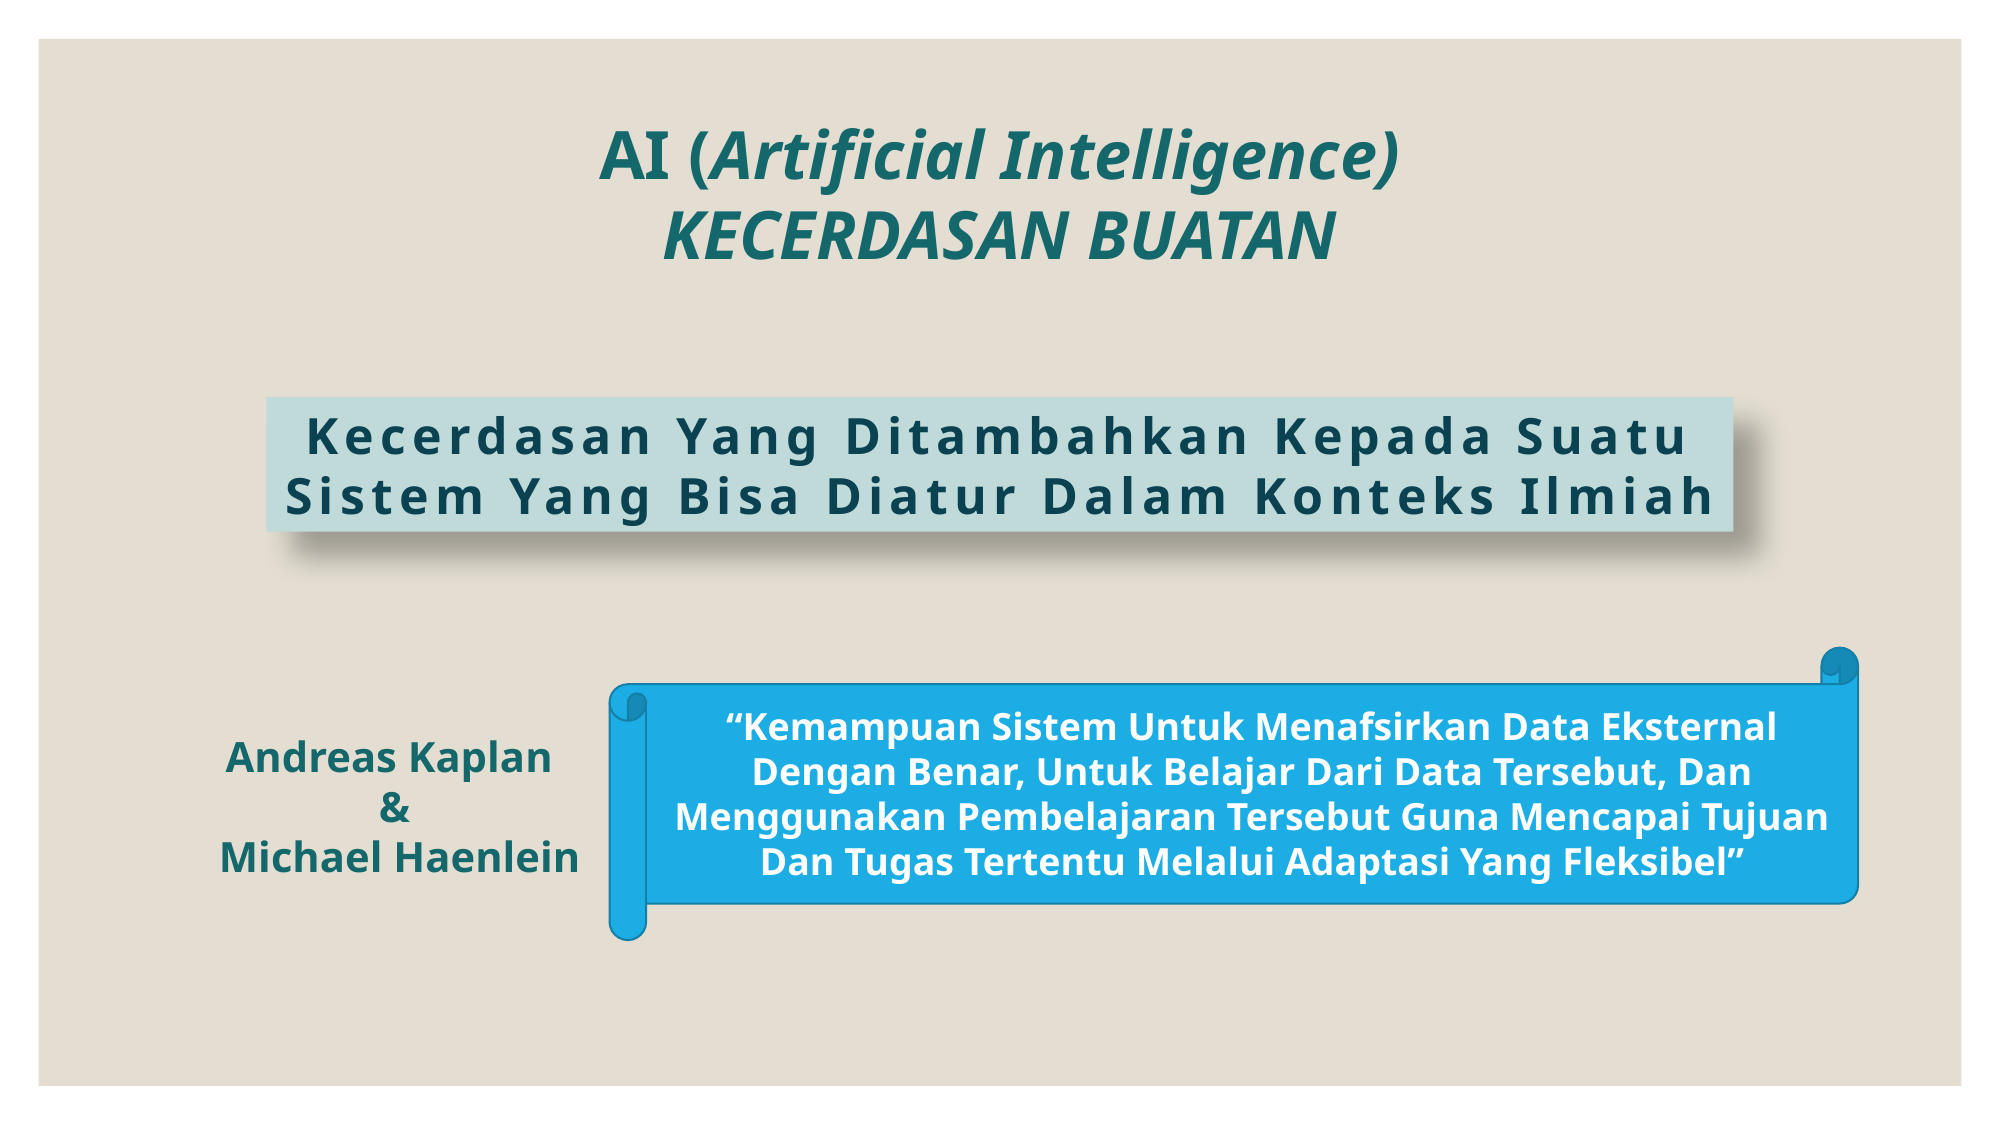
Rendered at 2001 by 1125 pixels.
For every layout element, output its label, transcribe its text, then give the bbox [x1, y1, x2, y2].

text_box AI (Artificial Intelligence) KECERDASAN BUATAN [584, 105, 1416, 281]
text_box Kecerdasan Yang Ditambahkan Kepada Suatu Sistem Yang Bisa Diatur Dalam Konteks Ilmiah [266, 396, 1734, 532]
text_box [141, 647, 1859, 941]
